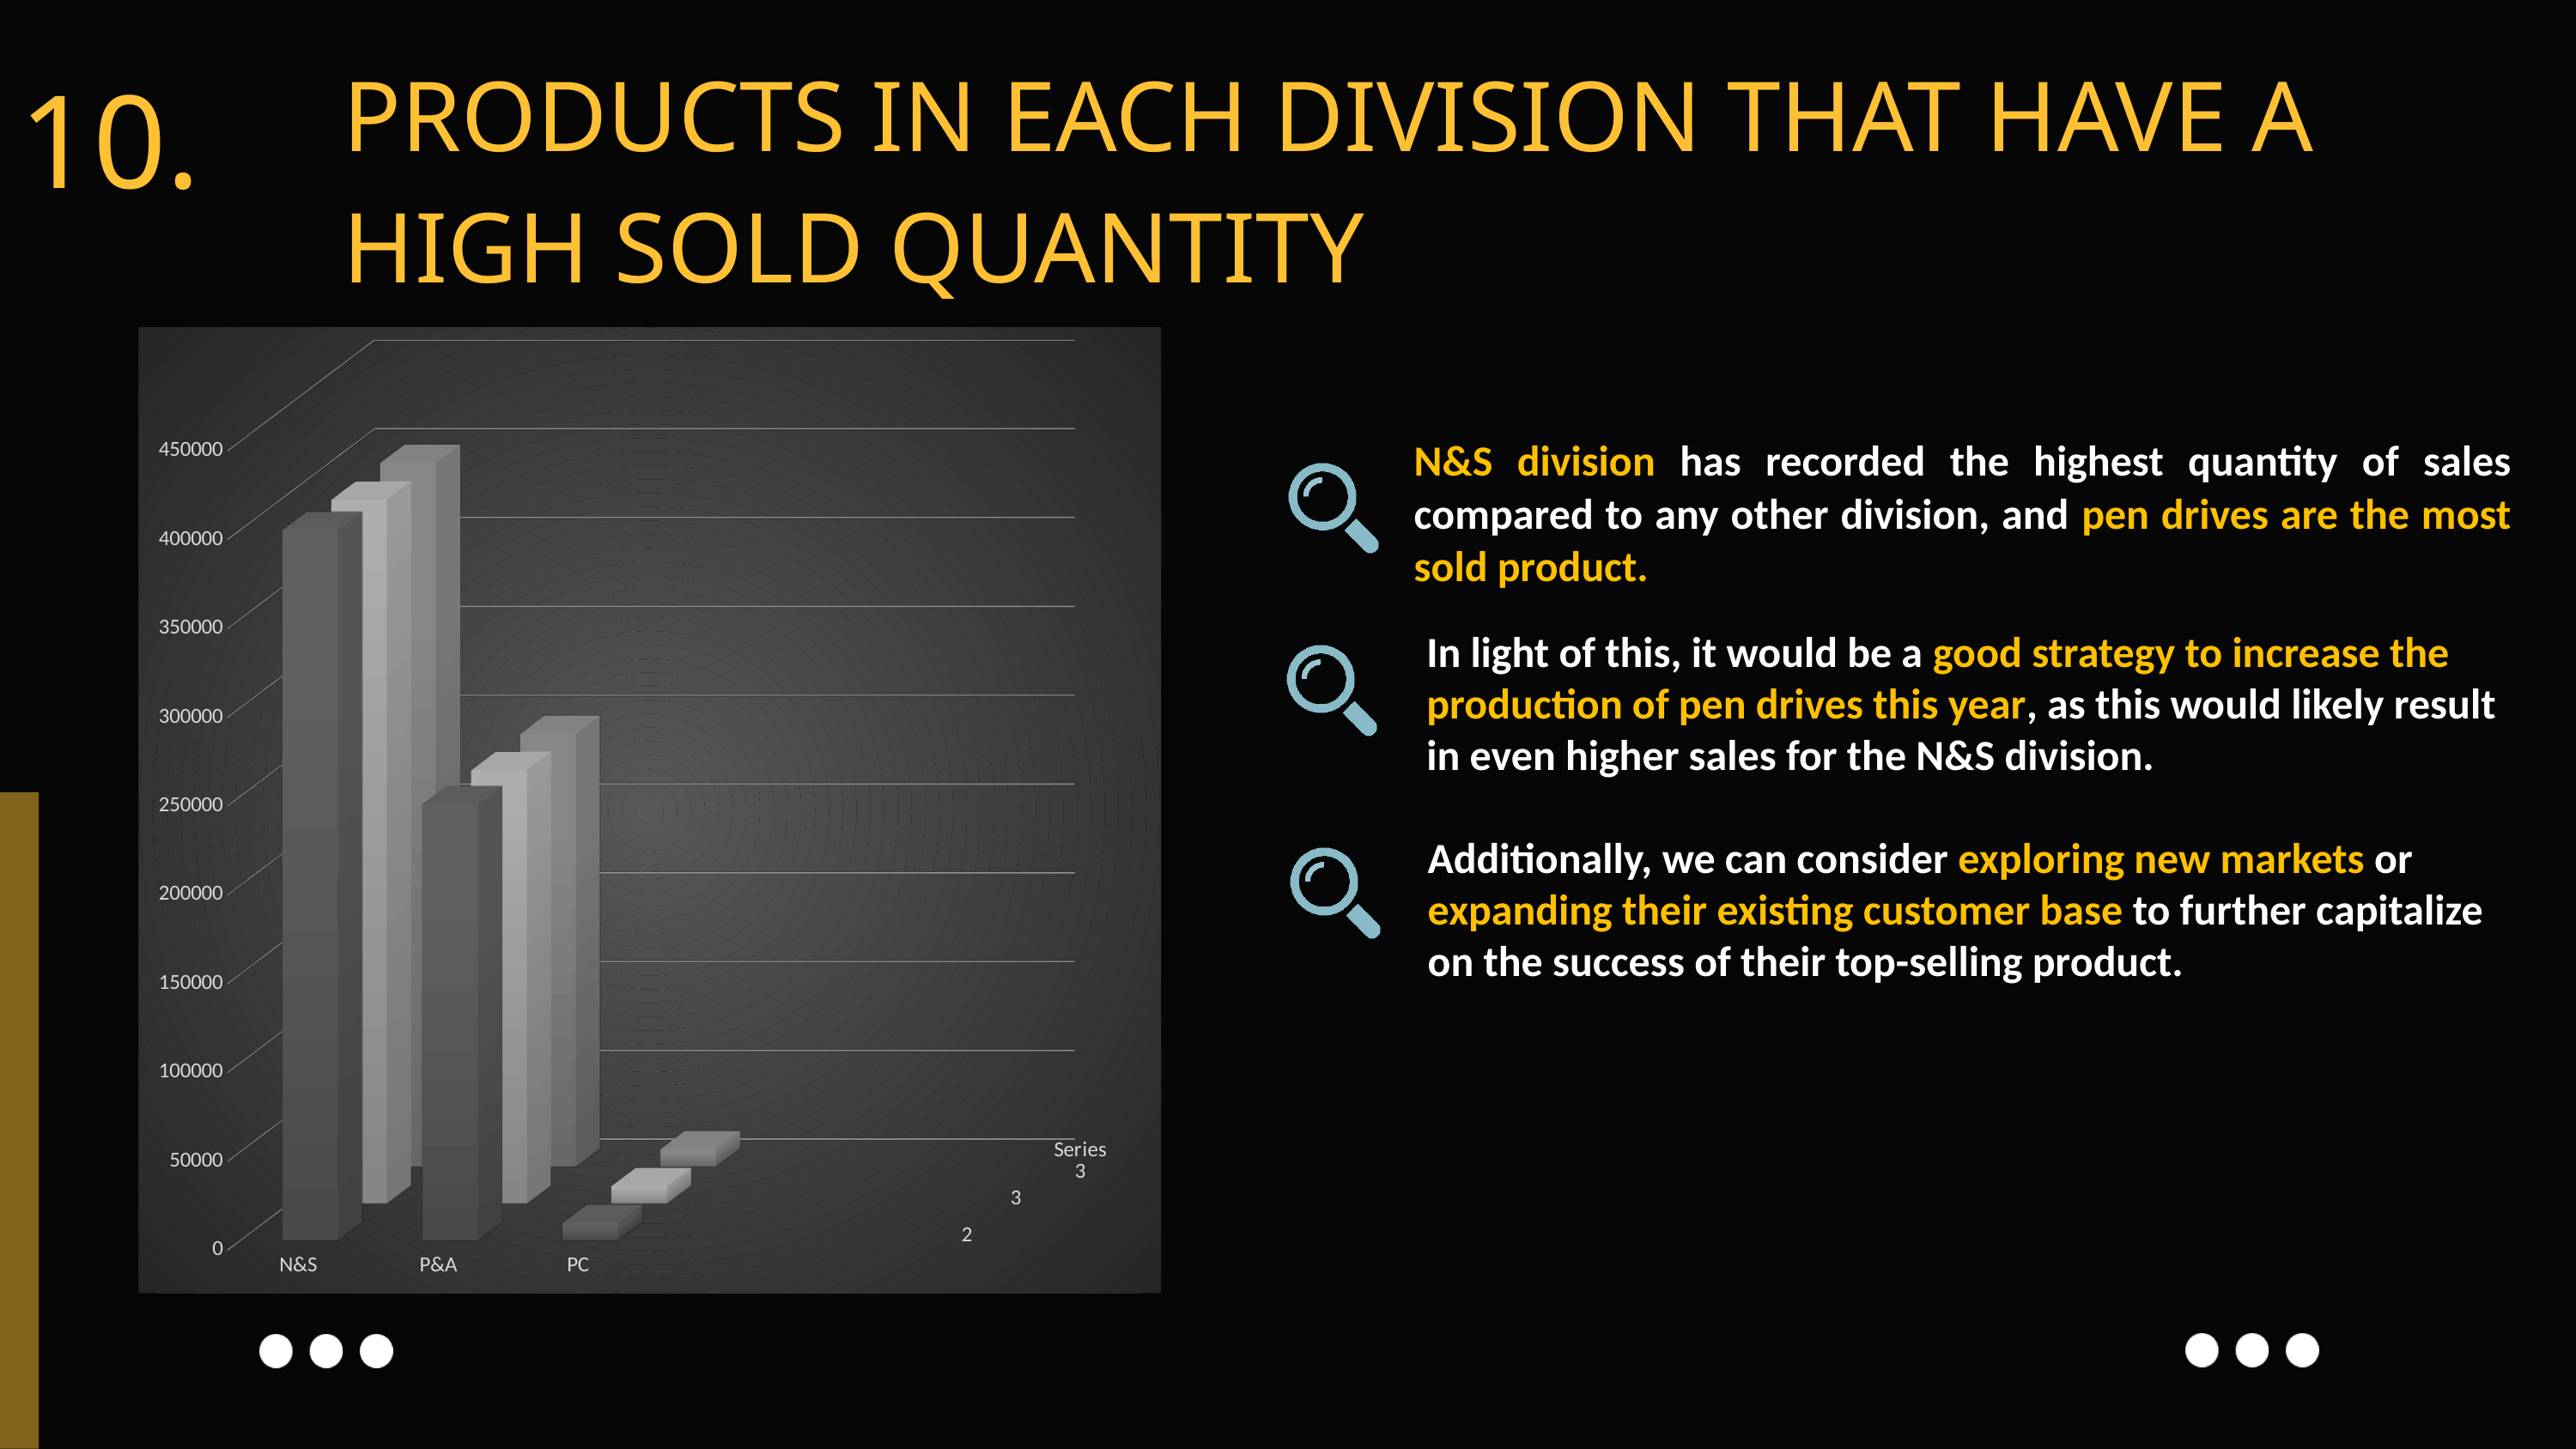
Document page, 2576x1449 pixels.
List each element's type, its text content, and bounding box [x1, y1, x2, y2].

text_box 10. [19, 4, 297, 215]
chart [138, 326, 1162, 1294]
text_box In light of this, it would be a good strategy to increase the production of pen drives this year, as this would likely result in even higher sales for the N&S division. [1413, 617, 2512, 785]
picture [259, 1334, 393, 1368]
picture [1263, 840, 1406, 948]
picture [2185, 1333, 2319, 1367]
text_box Additionally, we can consider exploring new markets or expanding their existing customer base to further capitalize on the success of their top-selling product. [1414, 824, 2517, 991]
picture [1260, 638, 1403, 745]
picture [1262, 455, 1405, 563]
text_box N&S division has recorded the highest quantity of sales compared to any other division, and pen drives are the most sold product. [1413, 432, 2512, 591]
text_box PRODUCTS IN EACH DIVISION THAT HAVE A HIGH SOLD QUANTITY [343, 39, 2568, 303]
text_box [0, 791, 39, 1449]
